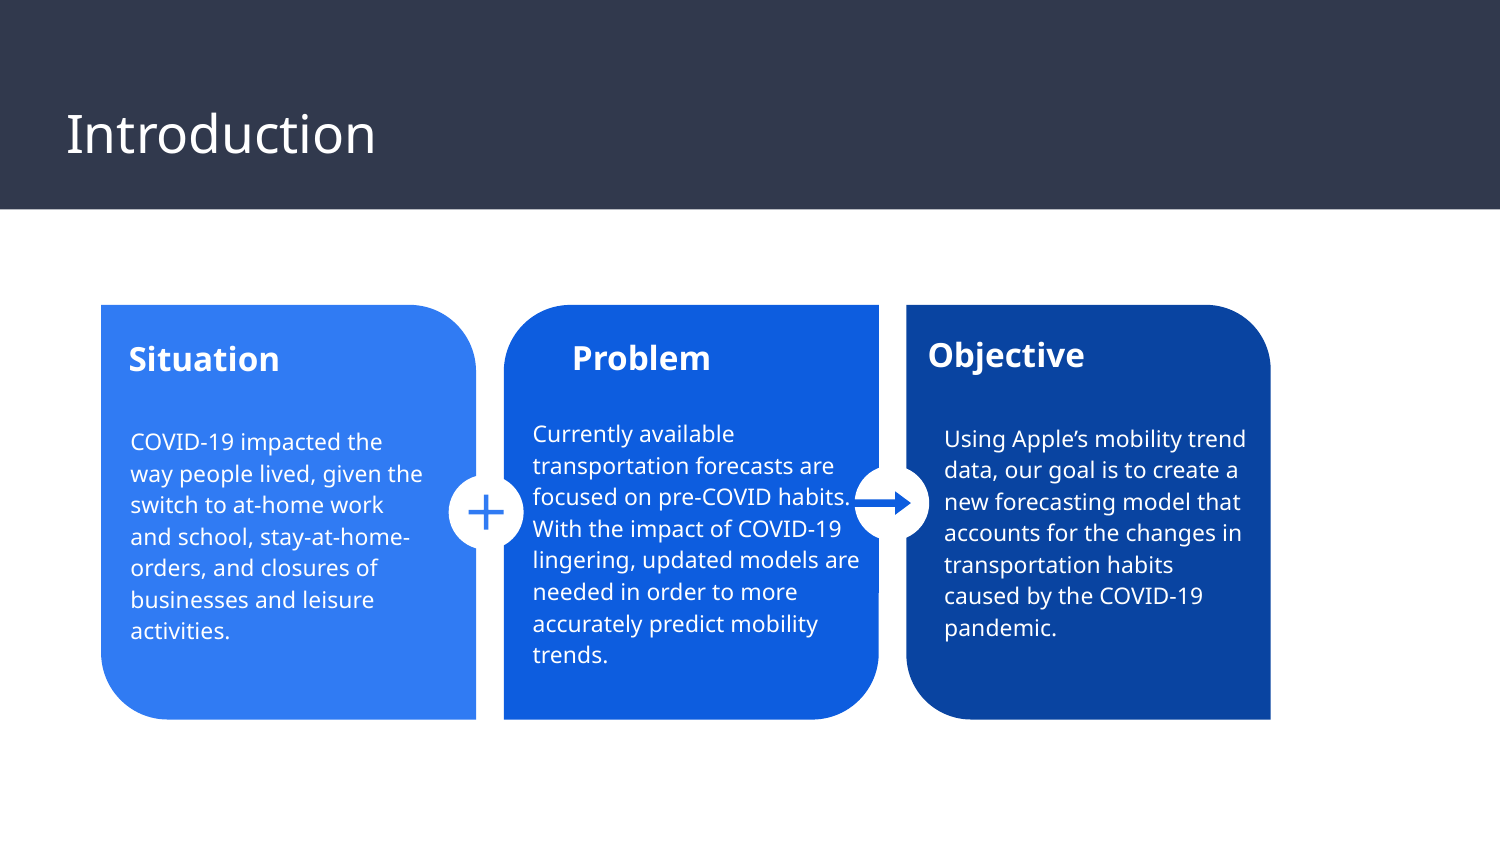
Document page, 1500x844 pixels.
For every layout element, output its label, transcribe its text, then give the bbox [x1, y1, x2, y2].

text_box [448, 474, 524, 550]
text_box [906, 304, 1271, 720]
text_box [853, 465, 930, 541]
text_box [100, 304, 477, 720]
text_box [503, 304, 880, 720]
title Introduction [51, 82, 1449, 185]
